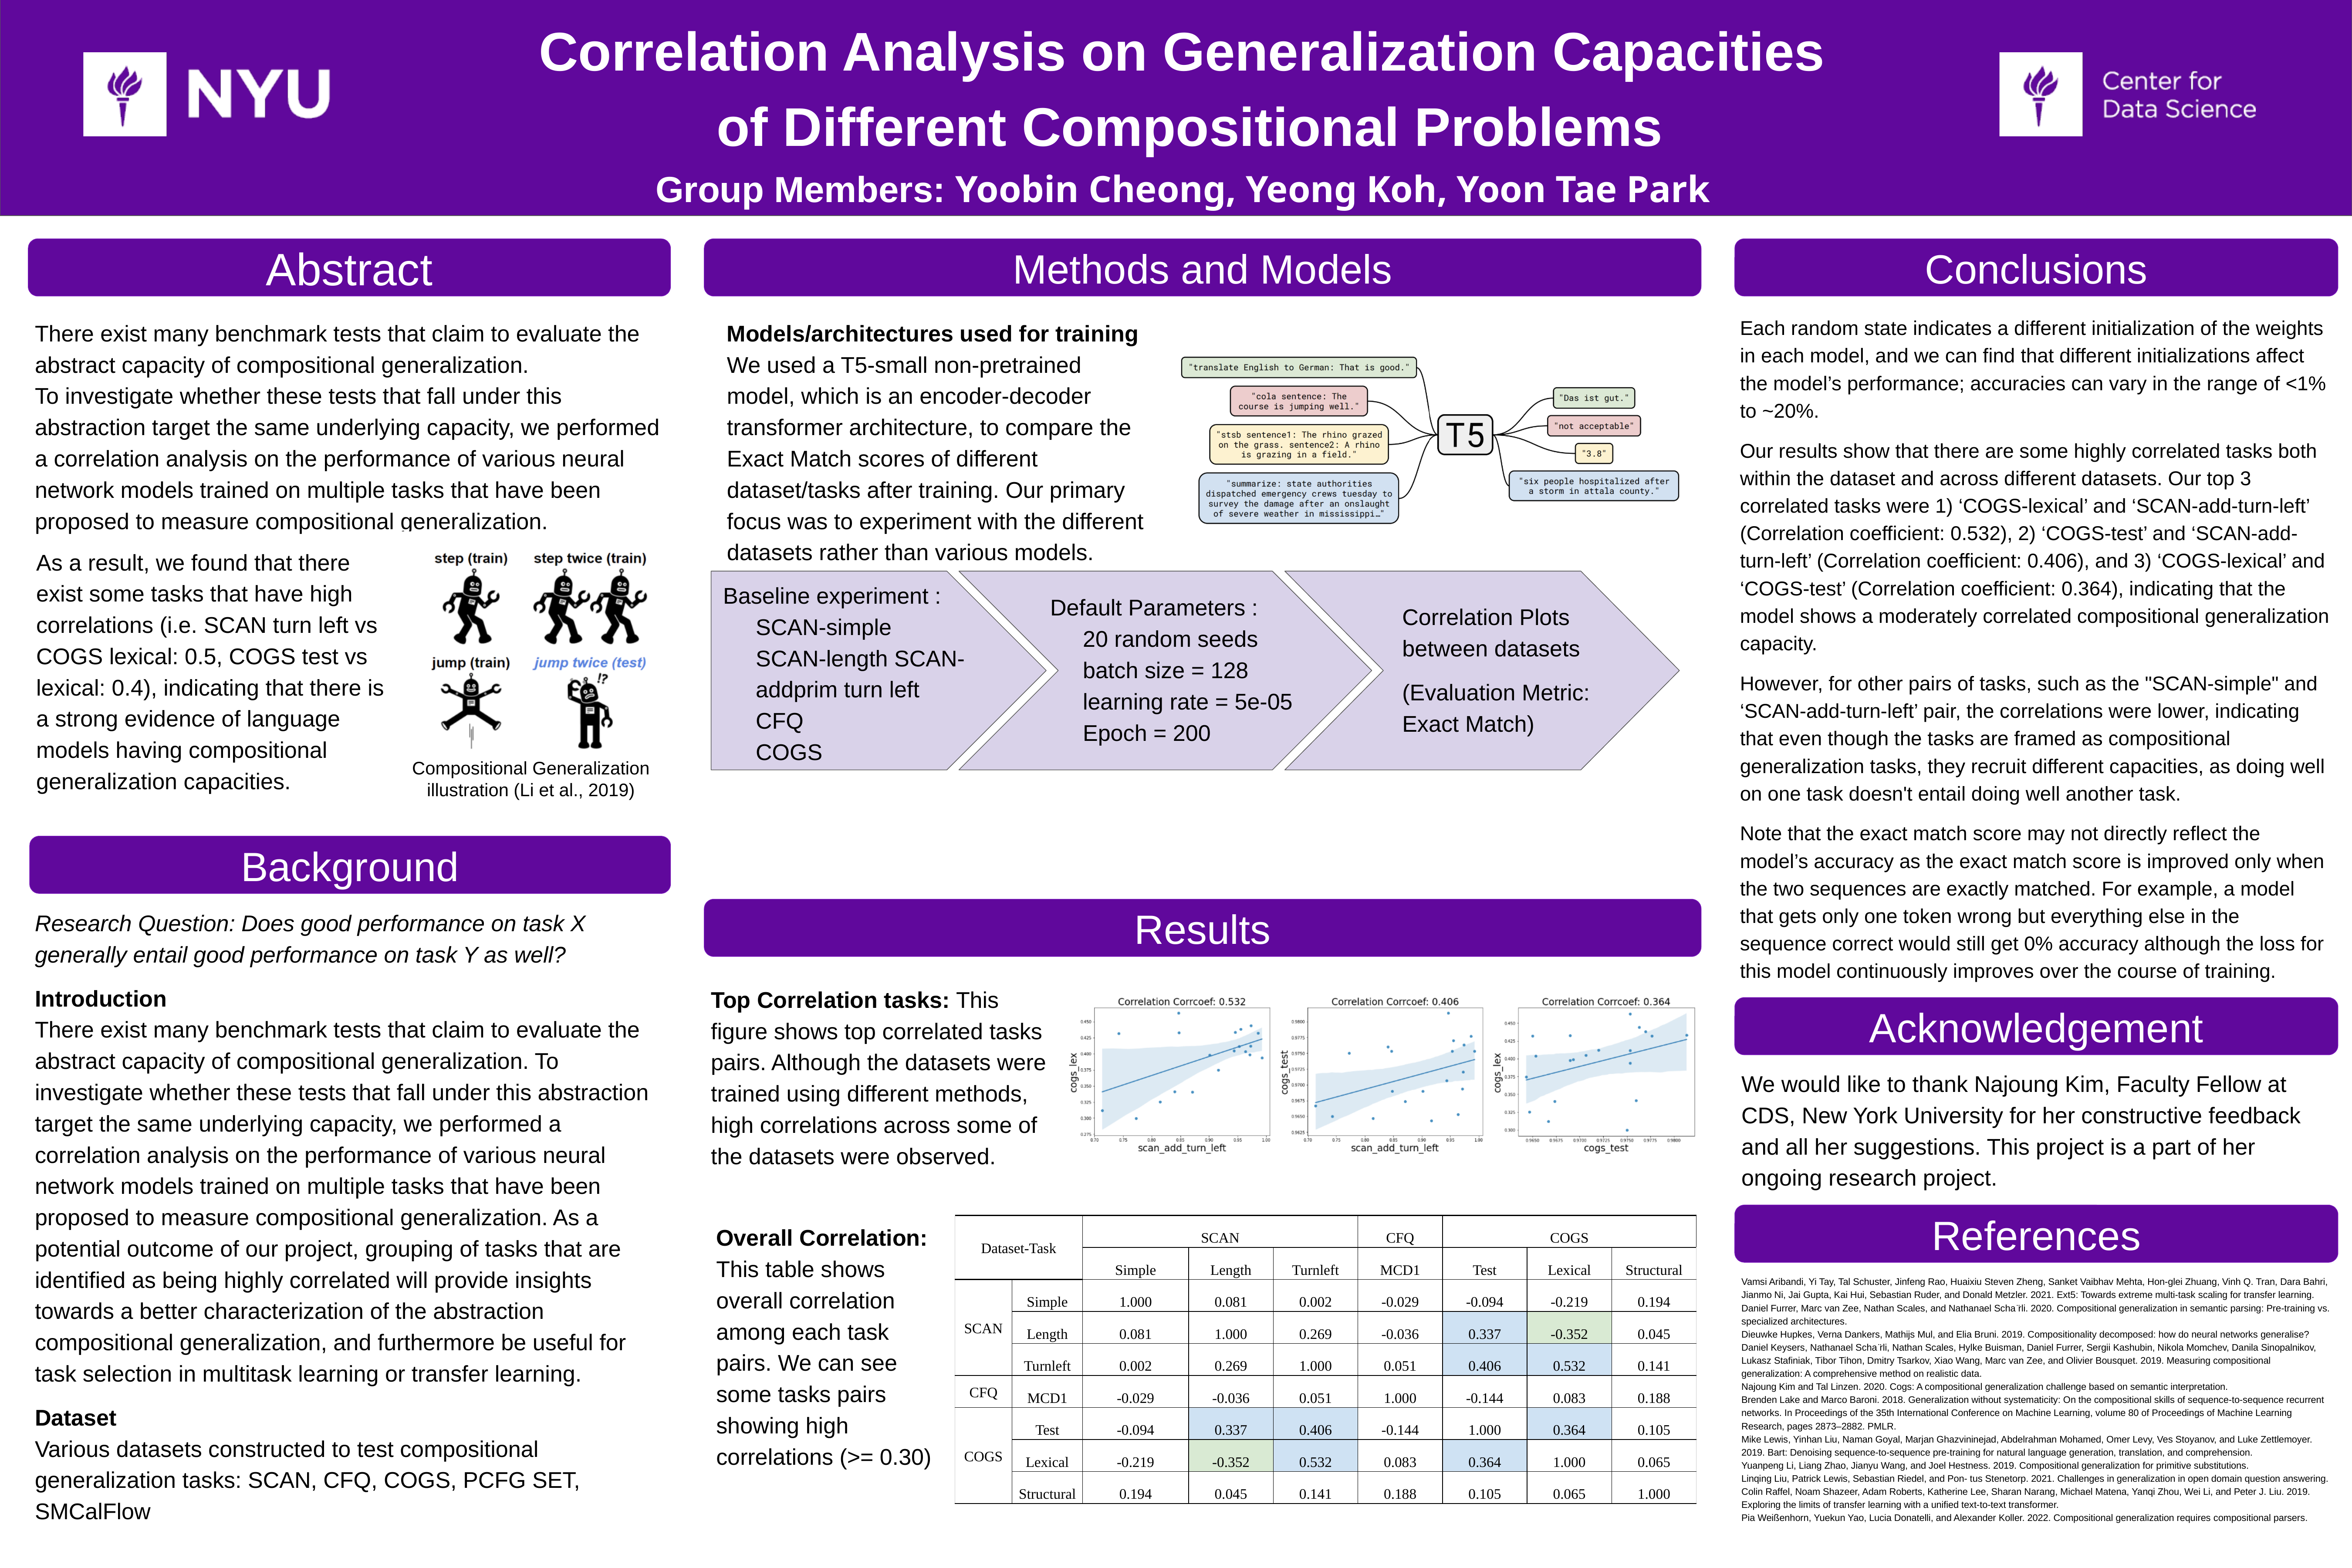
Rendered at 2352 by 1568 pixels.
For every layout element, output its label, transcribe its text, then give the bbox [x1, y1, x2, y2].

table_cell 1.000 [1612, 1472, 1696, 1503]
table_cell 0.364 [1527, 1408, 1612, 1439]
table_cell -0.094 [1443, 1280, 1527, 1311]
table_cell 0.081 [1189, 1280, 1273, 1311]
text_box Correlation Analysis on Generalization Capacities of Different Compositional Problems [483, 0, 1897, 163]
table_cell 1.000 [1274, 1344, 1358, 1375]
table_cell 0.141 [1274, 1472, 1358, 1503]
text_box Results [704, 899, 1701, 956]
table_cell 0.532 [1527, 1344, 1612, 1375]
text_box Methods and Models [704, 239, 1701, 296]
text_box Group Members: Yoobin Cheong, Yeong Koh, Yoon Tae Park [639, 153, 1727, 216]
table_cell 0.337 [1443, 1312, 1527, 1343]
text_box Overall Correlation: This table shows overall correlation among each task pairs. We can see some tasks pairs showing high correlations (>= 0.30) [710, 1213, 946, 1507]
text_box Compositional Generalization illustration (Li et al., 2019) [391, 762, 671, 807]
text_box Default Parameters : 20 random seeds batch size = 128 learning rate = 5e-05 Epoch = 200 [1043, 582, 1309, 783]
table_cell 1.000 [1443, 1408, 1527, 1439]
text_box Baseline experiment : SCAN-simple SCAN-length SCAN-addprim turn left CFQ COGS [716, 571, 1009, 787]
text_box Each random state indicates a different initialization of the weights in each model, and we can find that different initializations affect the model’s performance; accuracies can vary in the range of <1% to ~20%. Our results show that there are some highly correlated tasks both within the dataset and across different datasets. Our top 3 correlated tasks were 1) ‘COGS-lexical’ and ‘SCAN-add-turn-left’ (Correlation coefficient: 0.532), 2) ‘COGS-test’ and ‘SCAN-add-turn-left’ (Correlation coefficient: 0.406), and 3) ‘COGS-lexical’ and ‘COGS-test’ (Correlation coefficient: 0.364), indicating that the model shows a moderately correlated compositional generalization capacity. However, for other pairs of tasks, such as the "SCAN-simple" and ‘SCAN-add-turn-left’ pair, the correlations were lower, indicating that even though the tasks are framed as compositional generalization tasks, they recruit different capacities, as doing well on one task doesn't entail doing well another task. Note that the exact match score may not directly reflect the model’s accuracy as the exact match score is improved only when the two sequences are exactly matched. For example, a model that gets only one token wrong but everything else in the sequence correct would still get 0% accuracy although the loss for this model continuously improves over the course of training. [1733, 305, 2337, 989]
table_cell -0.094 [1083, 1408, 1188, 1439]
text_box References [1734, 1205, 2338, 1263]
table_cell -0.352 [1527, 1312, 1612, 1343]
table_cell 0.364 [1443, 1440, 1527, 1471]
table_cell 0.083 [1358, 1440, 1442, 1471]
table_cell Test [1443, 1248, 1527, 1279]
table_cell 0.065 [1527, 1472, 1612, 1503]
table_cell 0.083 [1527, 1376, 1612, 1407]
table_cell Lexical [1527, 1248, 1612, 1279]
table_cell 0.045 [1612, 1312, 1696, 1343]
text_box [711, 571, 716, 770]
table_cell MCD1 [1012, 1376, 1082, 1407]
text_box Top Correlation tasks: This figure shows top correlated tasks pairs. Although the datasets were trained using different methods, high correlations across some of the datasets were observed. [704, 974, 1053, 1176]
table_cell 0.406 [1443, 1344, 1527, 1375]
table_cell 1.000 [1083, 1280, 1188, 1311]
table_cell Turnleft [1274, 1248, 1358, 1279]
table_cell 0.194 [1612, 1280, 1696, 1311]
table_cell Simple [1083, 1248, 1188, 1279]
table_cell 0.194 [1083, 1472, 1188, 1503]
text_box Abstract [28, 239, 671, 296]
table_cell CFQ [955, 1376, 1012, 1407]
text_box Models/architectures used for training We used a T5-small non-pretrained model, which is an encoder-decoder transformer architecture, to compare the Exact Match scores of different dataset/tasks after training. Our primary focus was to experiment with the different datasets rather than various models. [720, 308, 1160, 571]
table_cell 0.337 [1189, 1408, 1273, 1439]
text_box [1009, 633, 1043, 708]
text_box [1009, 686, 1043, 770]
text_box As a result, we found that there exist some tasks that have high correlations (i.e. SCAN turn left vs COGS lexical: 0.5, COGS test vs lexical: 0.4), indicating that there is a strong evidence of language models having compositional generalization capacities. [30, 537, 391, 801]
table_cell Length [1012, 1312, 1082, 1343]
table_cell 0.051 [1358, 1344, 1442, 1375]
table_cell Test [1012, 1408, 1082, 1439]
picture [83, 52, 348, 136]
table_cell 0.051 [1274, 1376, 1358, 1407]
table_cell 0.141 [1612, 1344, 1696, 1375]
text_box Background [30, 836, 671, 894]
table_cell Structural [1012, 1472, 1082, 1503]
text_box Research Question: Does good performance on task X generally entail good performance on task Y as well? Introduction There exist many benchmark tests that claim to evaluate the abstract capacity of compositional generalization. To investigate whether these tests that fall under this abstraction target the same underlying capacity, we performed a correlation analysis on the performance of various neural network models trained on multiple tasks that have been proposed to measure compositional generalization. As a potential outcome of our project, grouping of tasks that are identified as being highly correlated will provide insights towards a better characterization of the abstraction compositional generalization, and furthermore be useful for task selection in multitask learning or transfer learning. Dataset Various datasets constructed to test compositional generalization tasks: SCAN, CFQ, COGS, PCFG SET, SMCalFlow [28, 898, 669, 1531]
table_cell 0.105 [1612, 1408, 1696, 1439]
text_box [1284, 571, 1680, 770]
text_box [1727, 0, 2352, 216]
table_cell -0.219 [1527, 1280, 1612, 1311]
table_cell 0.532 [1274, 1440, 1358, 1471]
table_cell -0.144 [1443, 1376, 1527, 1407]
text_box [1009, 571, 1284, 656]
picture [1999, 52, 2256, 136]
table_cell 0.269 [1274, 1312, 1358, 1343]
table_cell 0.065 [1612, 1440, 1696, 1471]
table_cell -0.029 [1358, 1280, 1442, 1311]
table_cell 1.000 [1358, 1376, 1442, 1407]
table_cell -0.029 [1083, 1376, 1188, 1407]
table_cell 0.081 [1083, 1312, 1188, 1343]
text_box [0, 0, 639, 216]
picture [1176, 349, 1683, 529]
table_cell Length [1189, 1248, 1273, 1279]
text_box Vamsi Aribandi, Yi Tay, Tal Schuster, Jinfeng Rao, Huaixiu Steven Zheng, Sanket Vaibhav Mehta, Hon-glei Zhuang, Vinh Q. Tran, Dara Bahri, Jianmo Ni, Jai Gupta, Kai Hui, Sebastian Ruder, and Donald Metzler. 2021. Ext5: Towards extreme multi-task scaling for transfer learning. Daniel Furrer, Marc van Zee, Nathan Scales, and Nathanael Scha ̈rli. 2020. Compositional generalization in semantic parsing: Pre-training vs. specialized architectures. Dieuwke Hupkes, Verna Dankers, Mathijs Mul, and Elia Bruni. 2019. Compositionality decomposed: how do neural networks generalise? Daniel Keysers, Nathanael Scha ̈rli, Nathan Scales, Hylke Buisman, Daniel Furrer, Sergii Kashubin, Nikola Momchev, Danila Sinopalnikov, Lukasz Stafiniak, Tibor Tihon, Dmitry Tsarkov, Xiao Wang, Marc van Zee, and Olivier Bousquet. 2019. Measuring compositional generalization: A comprehensive method on realistic data. Najoung Kim and Tal Linzen. 2020. Cogs: A compositional generalization challenge based on semantic interpretation. Brenden Lake and Marco Baroni. 2018. Generalization without systematicity: On the compositional skills of sequence-to-sequence recurrent networks. In Proceedings of the 35th International Conference on Machine Learning, volume 80 of Proceedings of Machine Learning Research, pages 2873–2882. PMLR. Mike Lewis, Yinhan Liu, Naman Goyal, Marjan Ghazvininejad, Abdelrahman Mohamed, Omer Levy, Ves Stoyanov, and Luke Zettlemoyer. 2019. Bart: Denoising sequence-to-sequence pre-training for natural language generation, translation, and comprehension. Yuanpeng Li, Liang Zhao, Jianyu Wang, and Joel Hestness. 2019. Compositional generalization for primitive substitutions. Linqing Liu, Patrick Lewis, Sebastian Riedel, and Pon- tus Stenetorp. 2021. Challenges in generalization in open domain question answering. Colin Raffel, Noam Shazeer, Adam Roberts, Katherine Lee, Sharan Narang, Michael Matena, Yanqi Zhou, Wei Li, and Peter J. Liu. 2019. Exploring the limits of transfer learning with a unified text-to-text transformer. Pia Weißenhorn, Yuekun Yao, Lucia Donatelli, and Alexander Koller. 2022. Compositional generalization requires compositional parsers. [1735, 1267, 2338, 1530]
text_box Conclusions [1734, 239, 2338, 296]
table_cell MCD1 [1358, 1248, 1442, 1279]
table_cell 0.045 [1189, 1472, 1273, 1503]
table_cell 0.002 [1083, 1344, 1188, 1375]
table_cell -0.352 [1189, 1440, 1273, 1471]
table_cell Simple [1012, 1280, 1082, 1311]
table_cell 0.105 [1443, 1472, 1527, 1503]
table_cell 0.269 [1189, 1344, 1273, 1375]
text_box We would like to thank Najoung Kim, Faculty Fellow at CDS, New York University for her constructive feedback and all her suggestions. This project is a part of her ongoing research project. [1735, 1059, 2338, 1197]
table_cell 0.002 [1274, 1280, 1358, 1311]
table_cell -0.036 [1189, 1376, 1273, 1407]
table_cell -0.144 [1358, 1408, 1442, 1439]
table_cell 1.000 [1527, 1440, 1612, 1471]
picture [1062, 984, 1707, 1164]
table_cell Turnleft [1012, 1344, 1082, 1375]
table_header CFQ [1358, 1216, 1442, 1247]
table_cell Structural [1612, 1248, 1696, 1279]
table_header SCAN [1083, 1216, 1358, 1247]
table_header Dataset-Task [955, 1216, 1082, 1279]
text_box Acknowledgement [1734, 997, 2338, 1055]
table_cell 1.000 [1189, 1312, 1273, 1343]
table_cell COGS [955, 1408, 1012, 1503]
table_cell SCAN [955, 1280, 1012, 1375]
table_cell 0.188 [1358, 1472, 1442, 1503]
text_box [1309, 608, 1372, 733]
table_cell -0.219 [1083, 1440, 1188, 1471]
text_box Correlation Plots between datasets (Evaluation Metric: Exact Match) [1396, 592, 1598, 758]
table_cell Lexical [1012, 1440, 1082, 1471]
table_cell 0.406 [1274, 1408, 1358, 1439]
table_header COGS [1443, 1216, 1696, 1247]
picture [392, 531, 692, 760]
text_box There exist many benchmark tests that claim to evaluate the abstract capacity of compositional generalization. To investigate whether these tests that fall under this abstraction target the same underlying capacity, we performed a correlation analysis on the performance of various neural network models trained on multiple tasks that have been proposed to measure compositional generalization. [28, 308, 671, 541]
table_cell -0.036 [1358, 1312, 1442, 1343]
table_cell 0.188 [1612, 1376, 1696, 1407]
